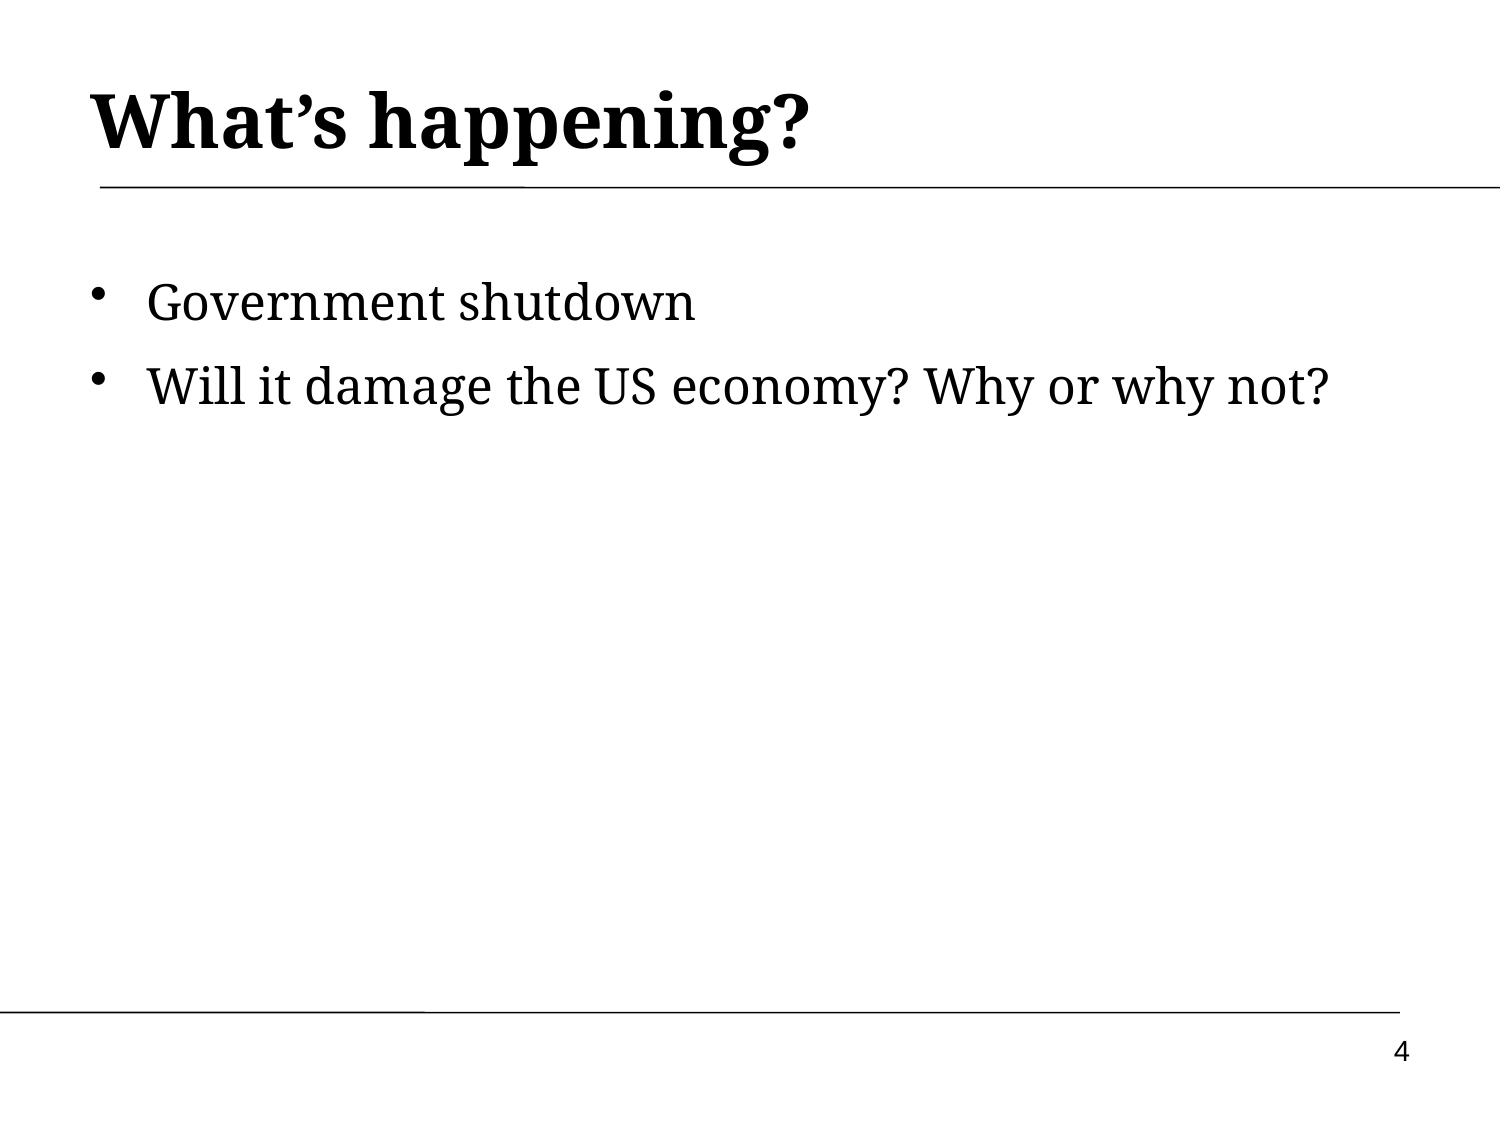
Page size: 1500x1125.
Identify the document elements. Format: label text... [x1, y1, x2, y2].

list Government shutdown Will it damage the US economy? Why or why not? [74, 262, 1376, 1006]
slide_number 4 [1074, 1024, 1426, 1103]
title What’s happening? [74, 49, 1426, 188]
